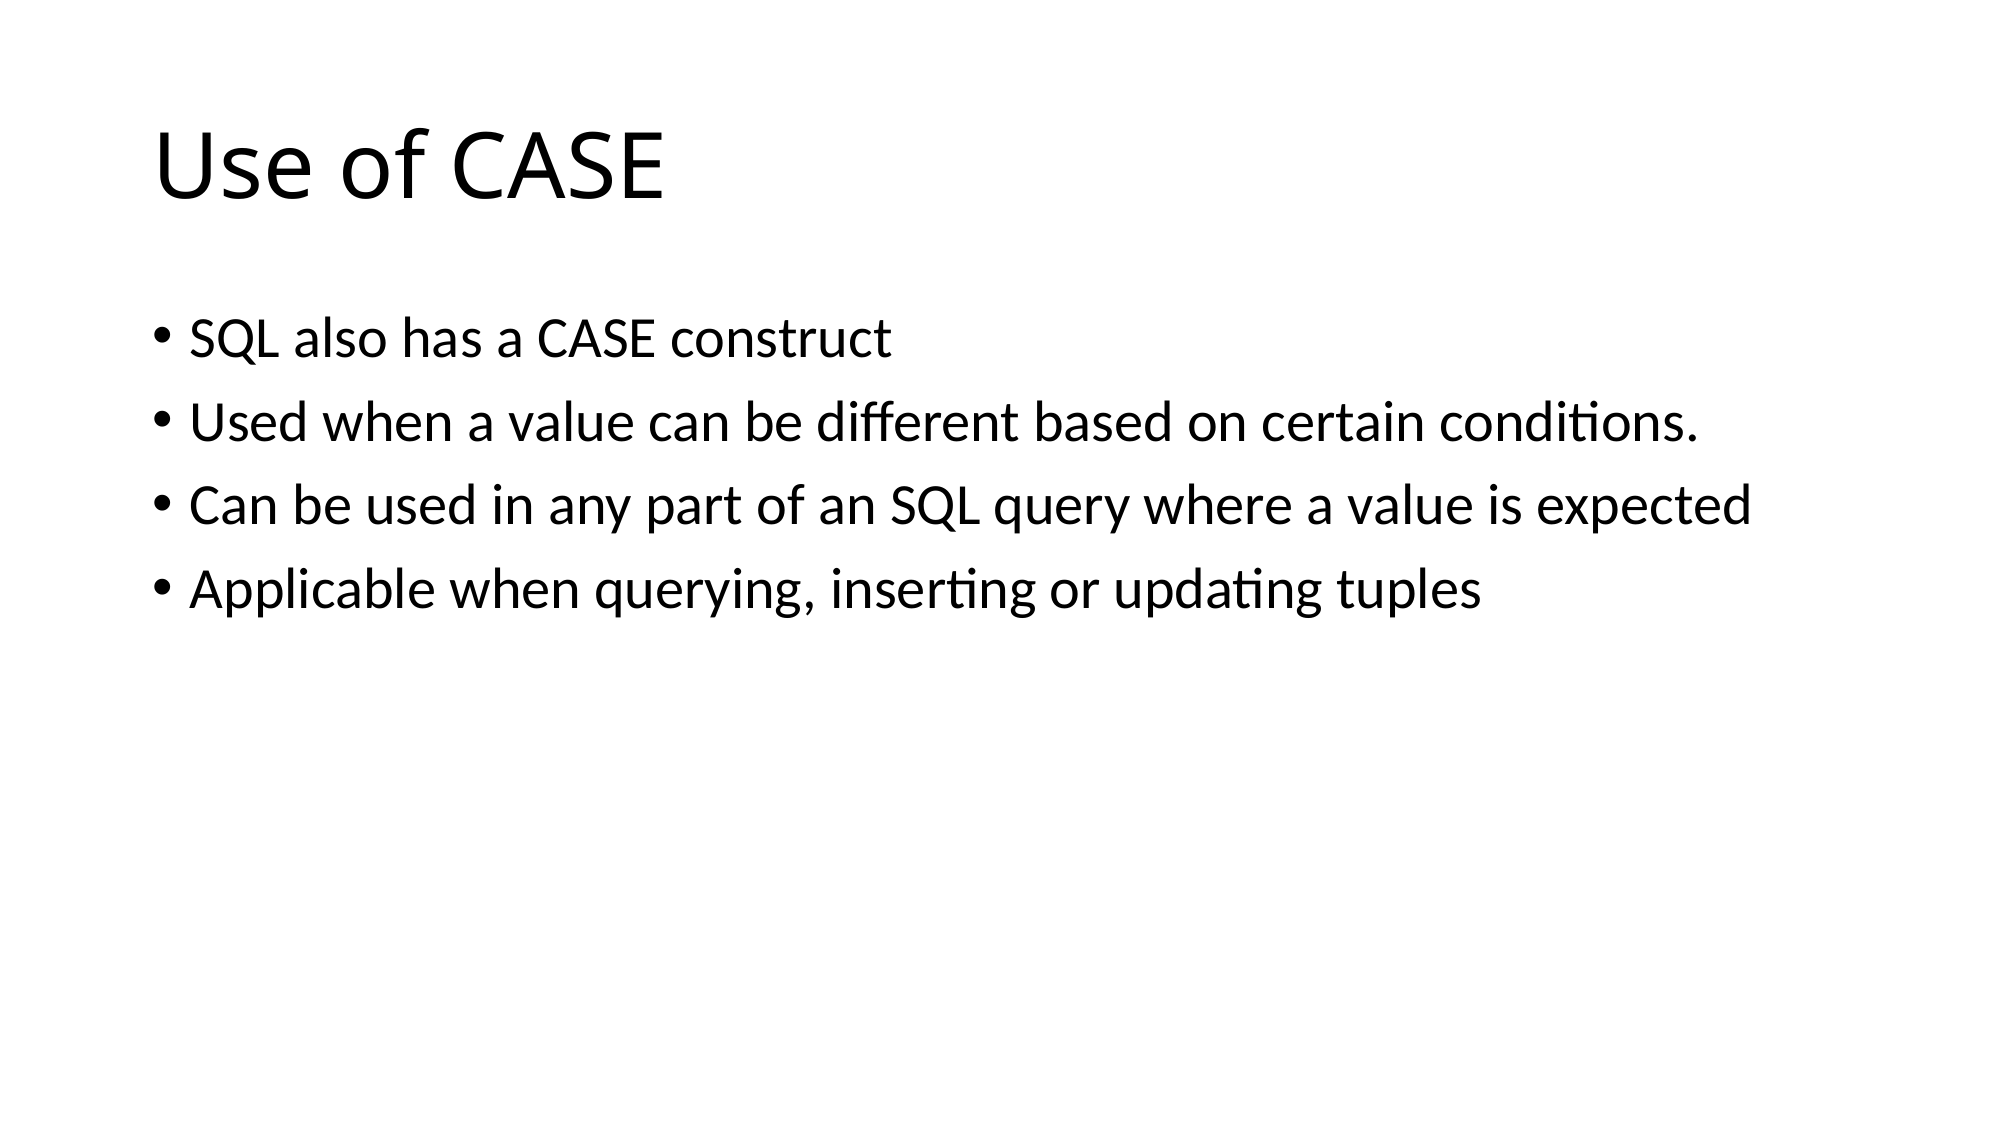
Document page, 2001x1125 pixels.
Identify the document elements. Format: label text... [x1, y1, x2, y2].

title Use of CASE [137, 59, 1863, 278]
list SQL also has a CASE construct Used when a value can be different based on certain conditions. Can be used in any part of an SQL query where a value is expected Applicable when querying, inserting or updating tuples [137, 299, 1863, 1014]
